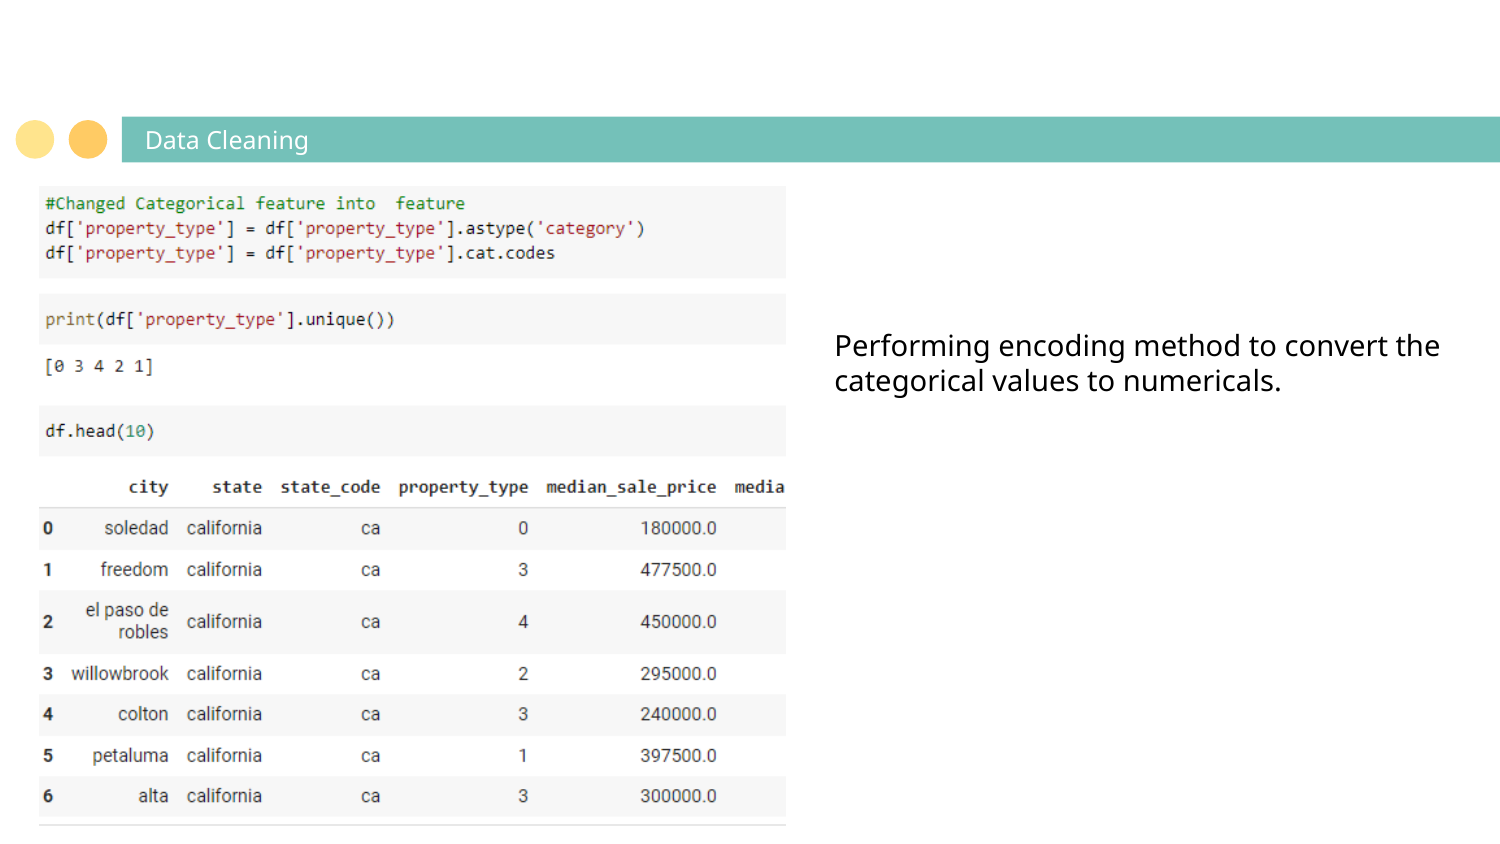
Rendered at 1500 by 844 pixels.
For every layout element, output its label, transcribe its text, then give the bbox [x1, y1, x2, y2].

text_box Performing encoding method to convert the categorical values to numericals. [819, 312, 1500, 413]
title Data Cleaning [129, 118, 952, 170]
picture [39, 186, 786, 844]
